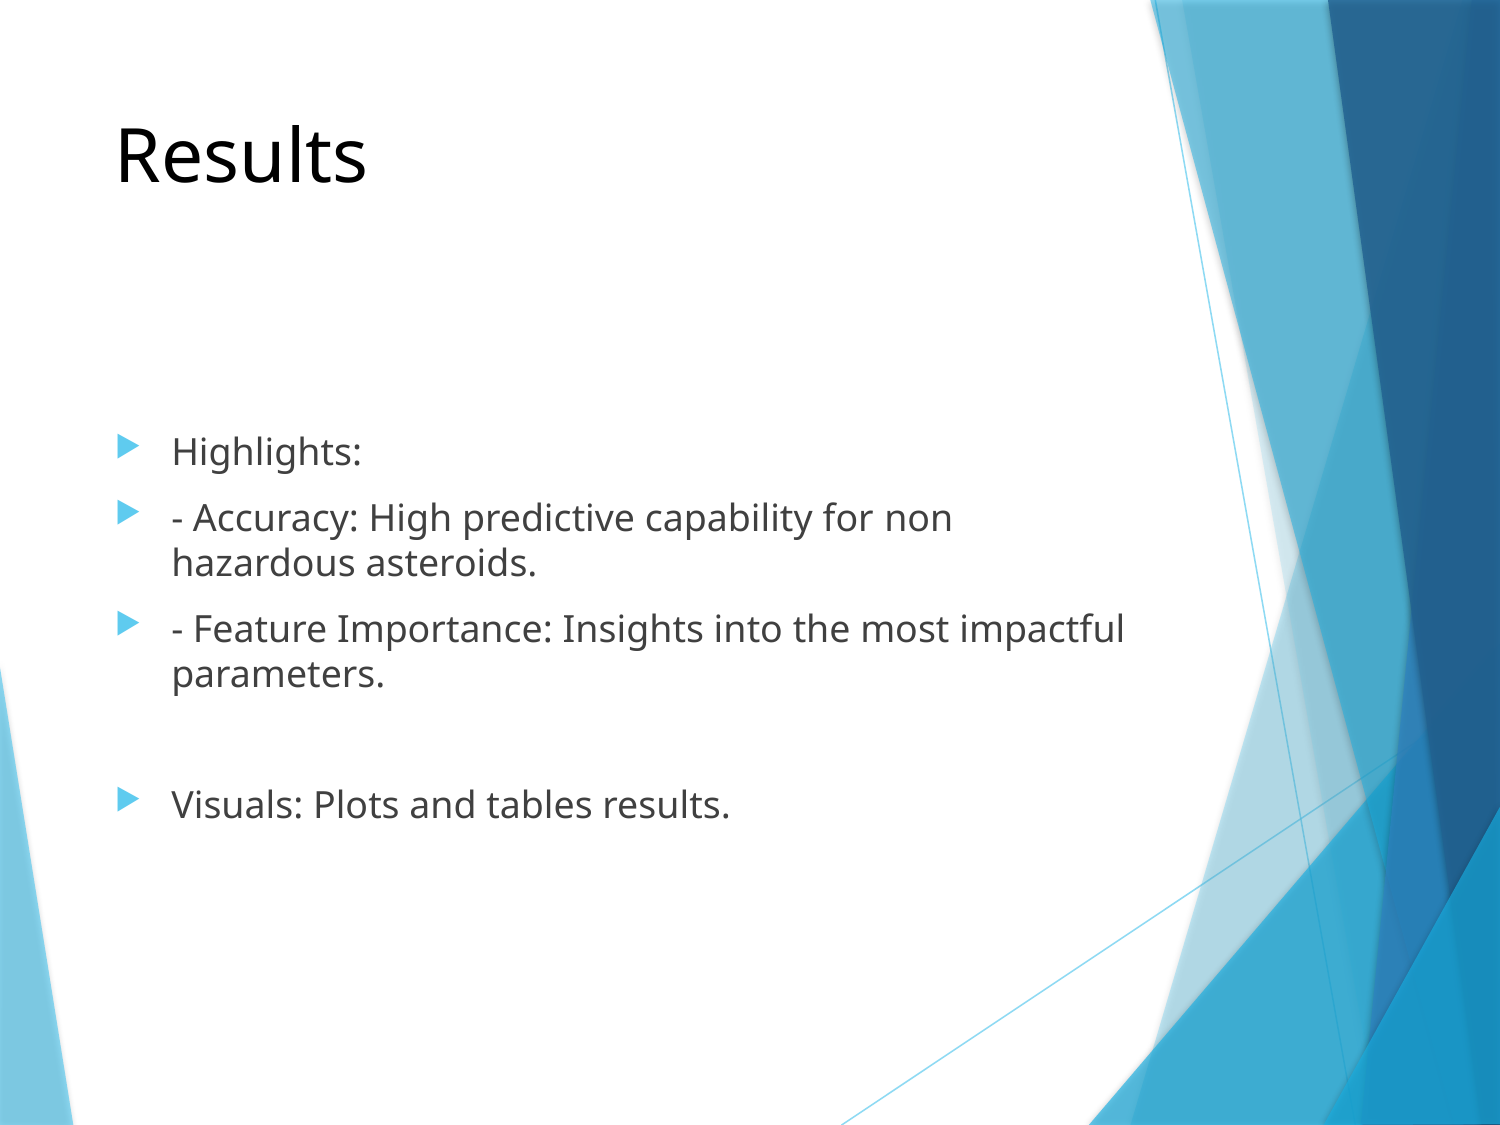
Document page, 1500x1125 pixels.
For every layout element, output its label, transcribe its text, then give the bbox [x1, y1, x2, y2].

title Results [99, 99, 1142, 317]
list Highlights: - Accuracy: High predictive capability for non hazardous asteroids. - Feature Importance: Insights into the most impactful parameters. Visuals: Plots and tables results. [99, 354, 1142, 992]
